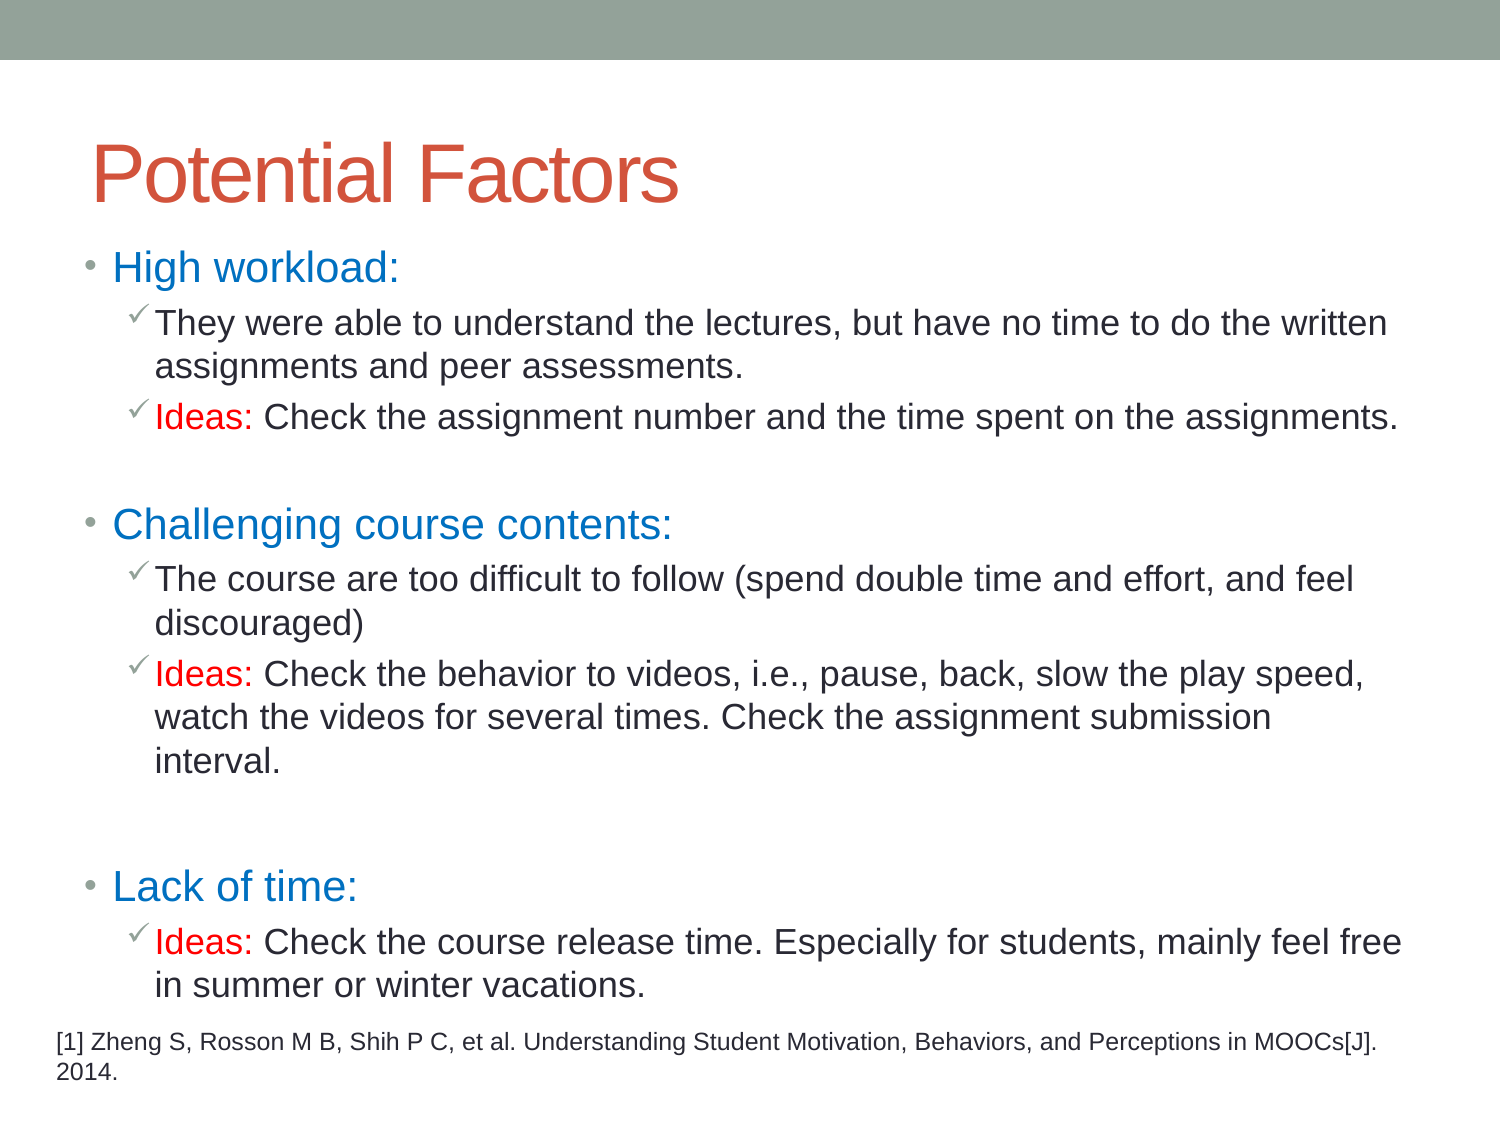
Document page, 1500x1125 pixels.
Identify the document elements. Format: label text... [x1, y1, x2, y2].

title Potential Factors [75, 87, 1425, 250]
text_box [1] Zheng S, Rosson M B, Shih P C, et al. Understanding Student Motivation, Behaviors, and Perceptions in MOOCs[J]. 2014. [41, 1018, 1447, 1125]
list High workload: They were able to understand the lectures, but have no time to do the written assignments and peer assessments. Ideas: Check the assignment number and the time spent on the assignments. Challenging course contents: The course are too difficult to follow (spend double time and effort, and feel discouraged) Ideas: Check the behavior to videos, i.e., pause, back, slow the play speed, watch the videos for several times. Check the assignment submission interval. Lack of time: Ideas: Check the course release time. Especially for students, mainly feel free in summer or winter vacations. [69, 231, 1420, 1018]
